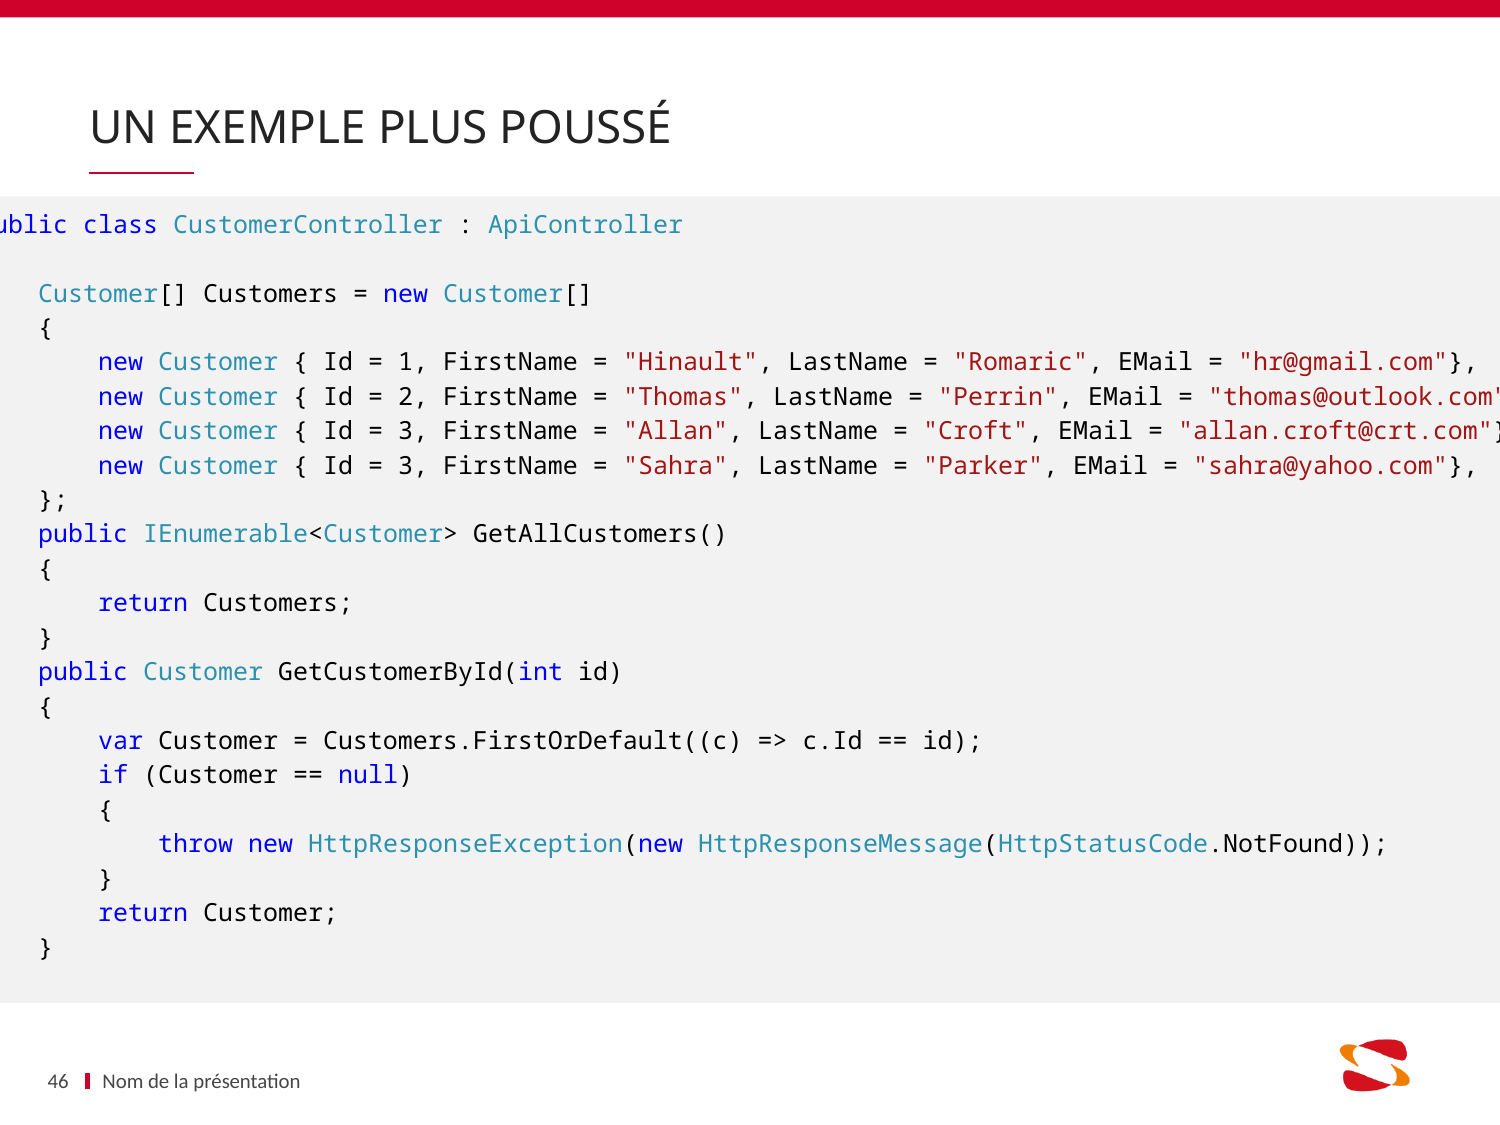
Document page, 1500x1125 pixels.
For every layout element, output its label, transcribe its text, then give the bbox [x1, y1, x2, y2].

footer Nom de la présentation [87, 1066, 833, 1094]
text_box public class CustomerController : ApiController { Customer[] Customers = new Customer[] { new Customer { Id = 1, FirstName = "Hinault", LastName = "Romaric", EMail = "hr@gmail.com"}, new Customer { Id = 2, FirstName = "Thomas", LastName = "Perrin", EMail = "thomas@outlook.com"} new Customer { Id = 3, FirstName = "Allan", LastName = "Croft", EMail = "allan.croft@crt.com"}, new Customer { Id = 3, FirstName = "Sahra", LastName = "Parker", EMail = "sahra@yahoo.com"}, }; public IEnumerable<Customer> GetAllCustomers() { return Customers; } public Customer GetCustomerById(int id) { var Customer = Customers.FirstOrDefault((c) => c.Id == id); if (Customer == null) { throw new HttpResponseException(new HttpResponseMessage(HttpStatusCode.NotFound)); } return Customer; } } [0, 196, 1500, 1003]
title Un exemple plus poussé [89, 31, 1410, 161]
slide_number 46 [20, 1066, 69, 1094]
picture [1328, 1031, 1421, 1099]
